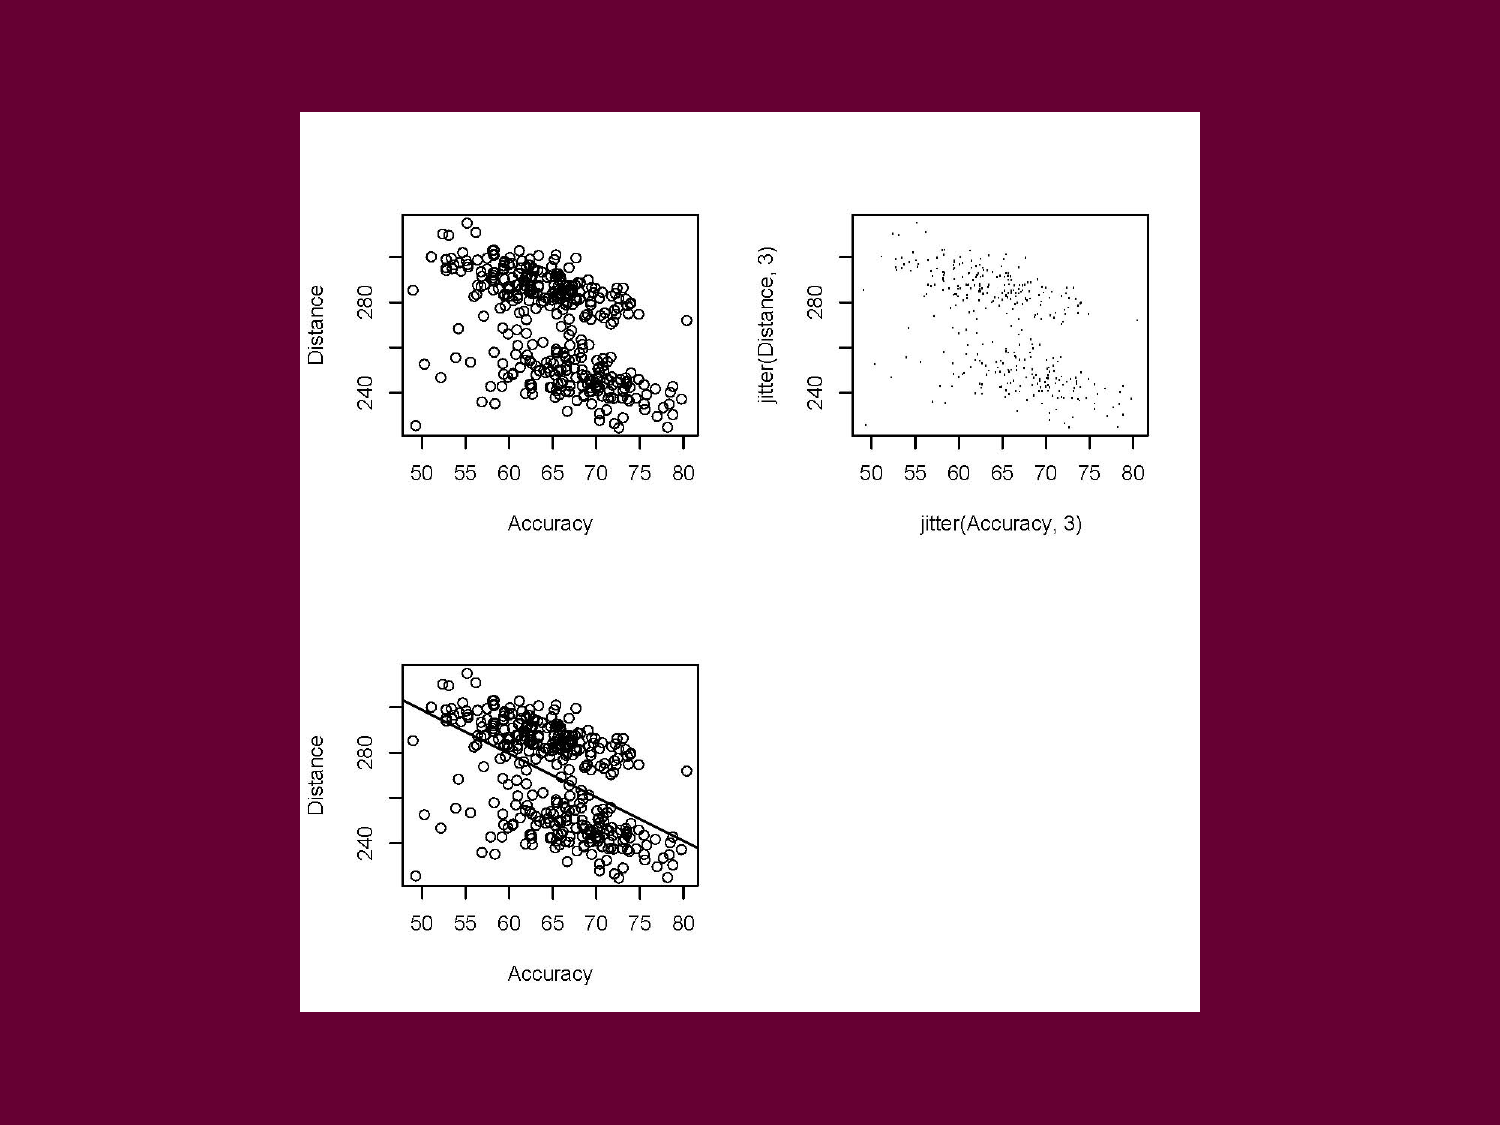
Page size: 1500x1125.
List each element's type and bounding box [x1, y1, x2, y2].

picture [299, 112, 1201, 1013]
